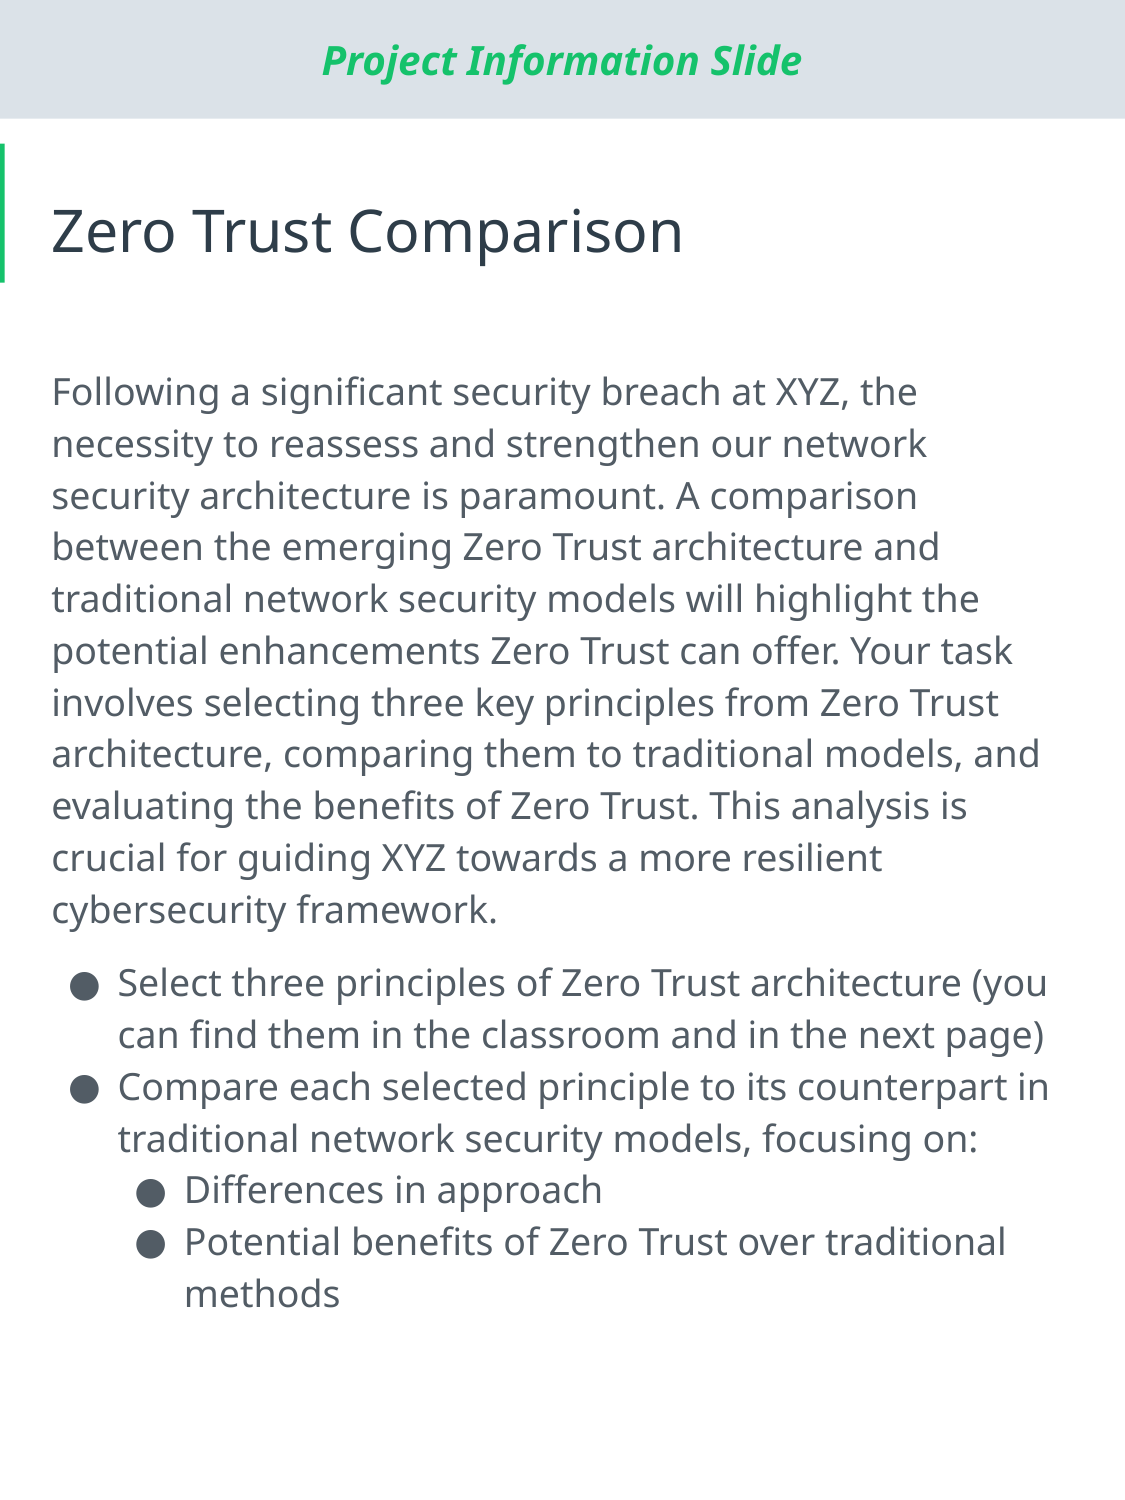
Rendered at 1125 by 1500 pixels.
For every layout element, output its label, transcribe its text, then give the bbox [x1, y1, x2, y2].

title Zero Trust Comparison [38, 148, 1087, 311]
list Following a significant security breach at XYZ, the necessity to reassess and strengthen our network security architecture is paramount. A comparison between the emerging Zero Trust architecture and traditional network security models will highlight the potential enhancements Zero Trust can offer. Your task involves selecting three key principles from Zero Trust architecture, comparing them to traditional models, and evaluating the benefits of Zero Trust. This analysis is crucial for guiding XYZ towards a more resilient cybersecurity framework. Select three principles of Zero Trust architecture (you can find them in the classroom and in the next page) Compare each selected principle to its counterpart in traditional network security models, focusing on: Differences in approach Potential benefits of Zero Trust over traditional methods [38, 348, 1087, 1316]
